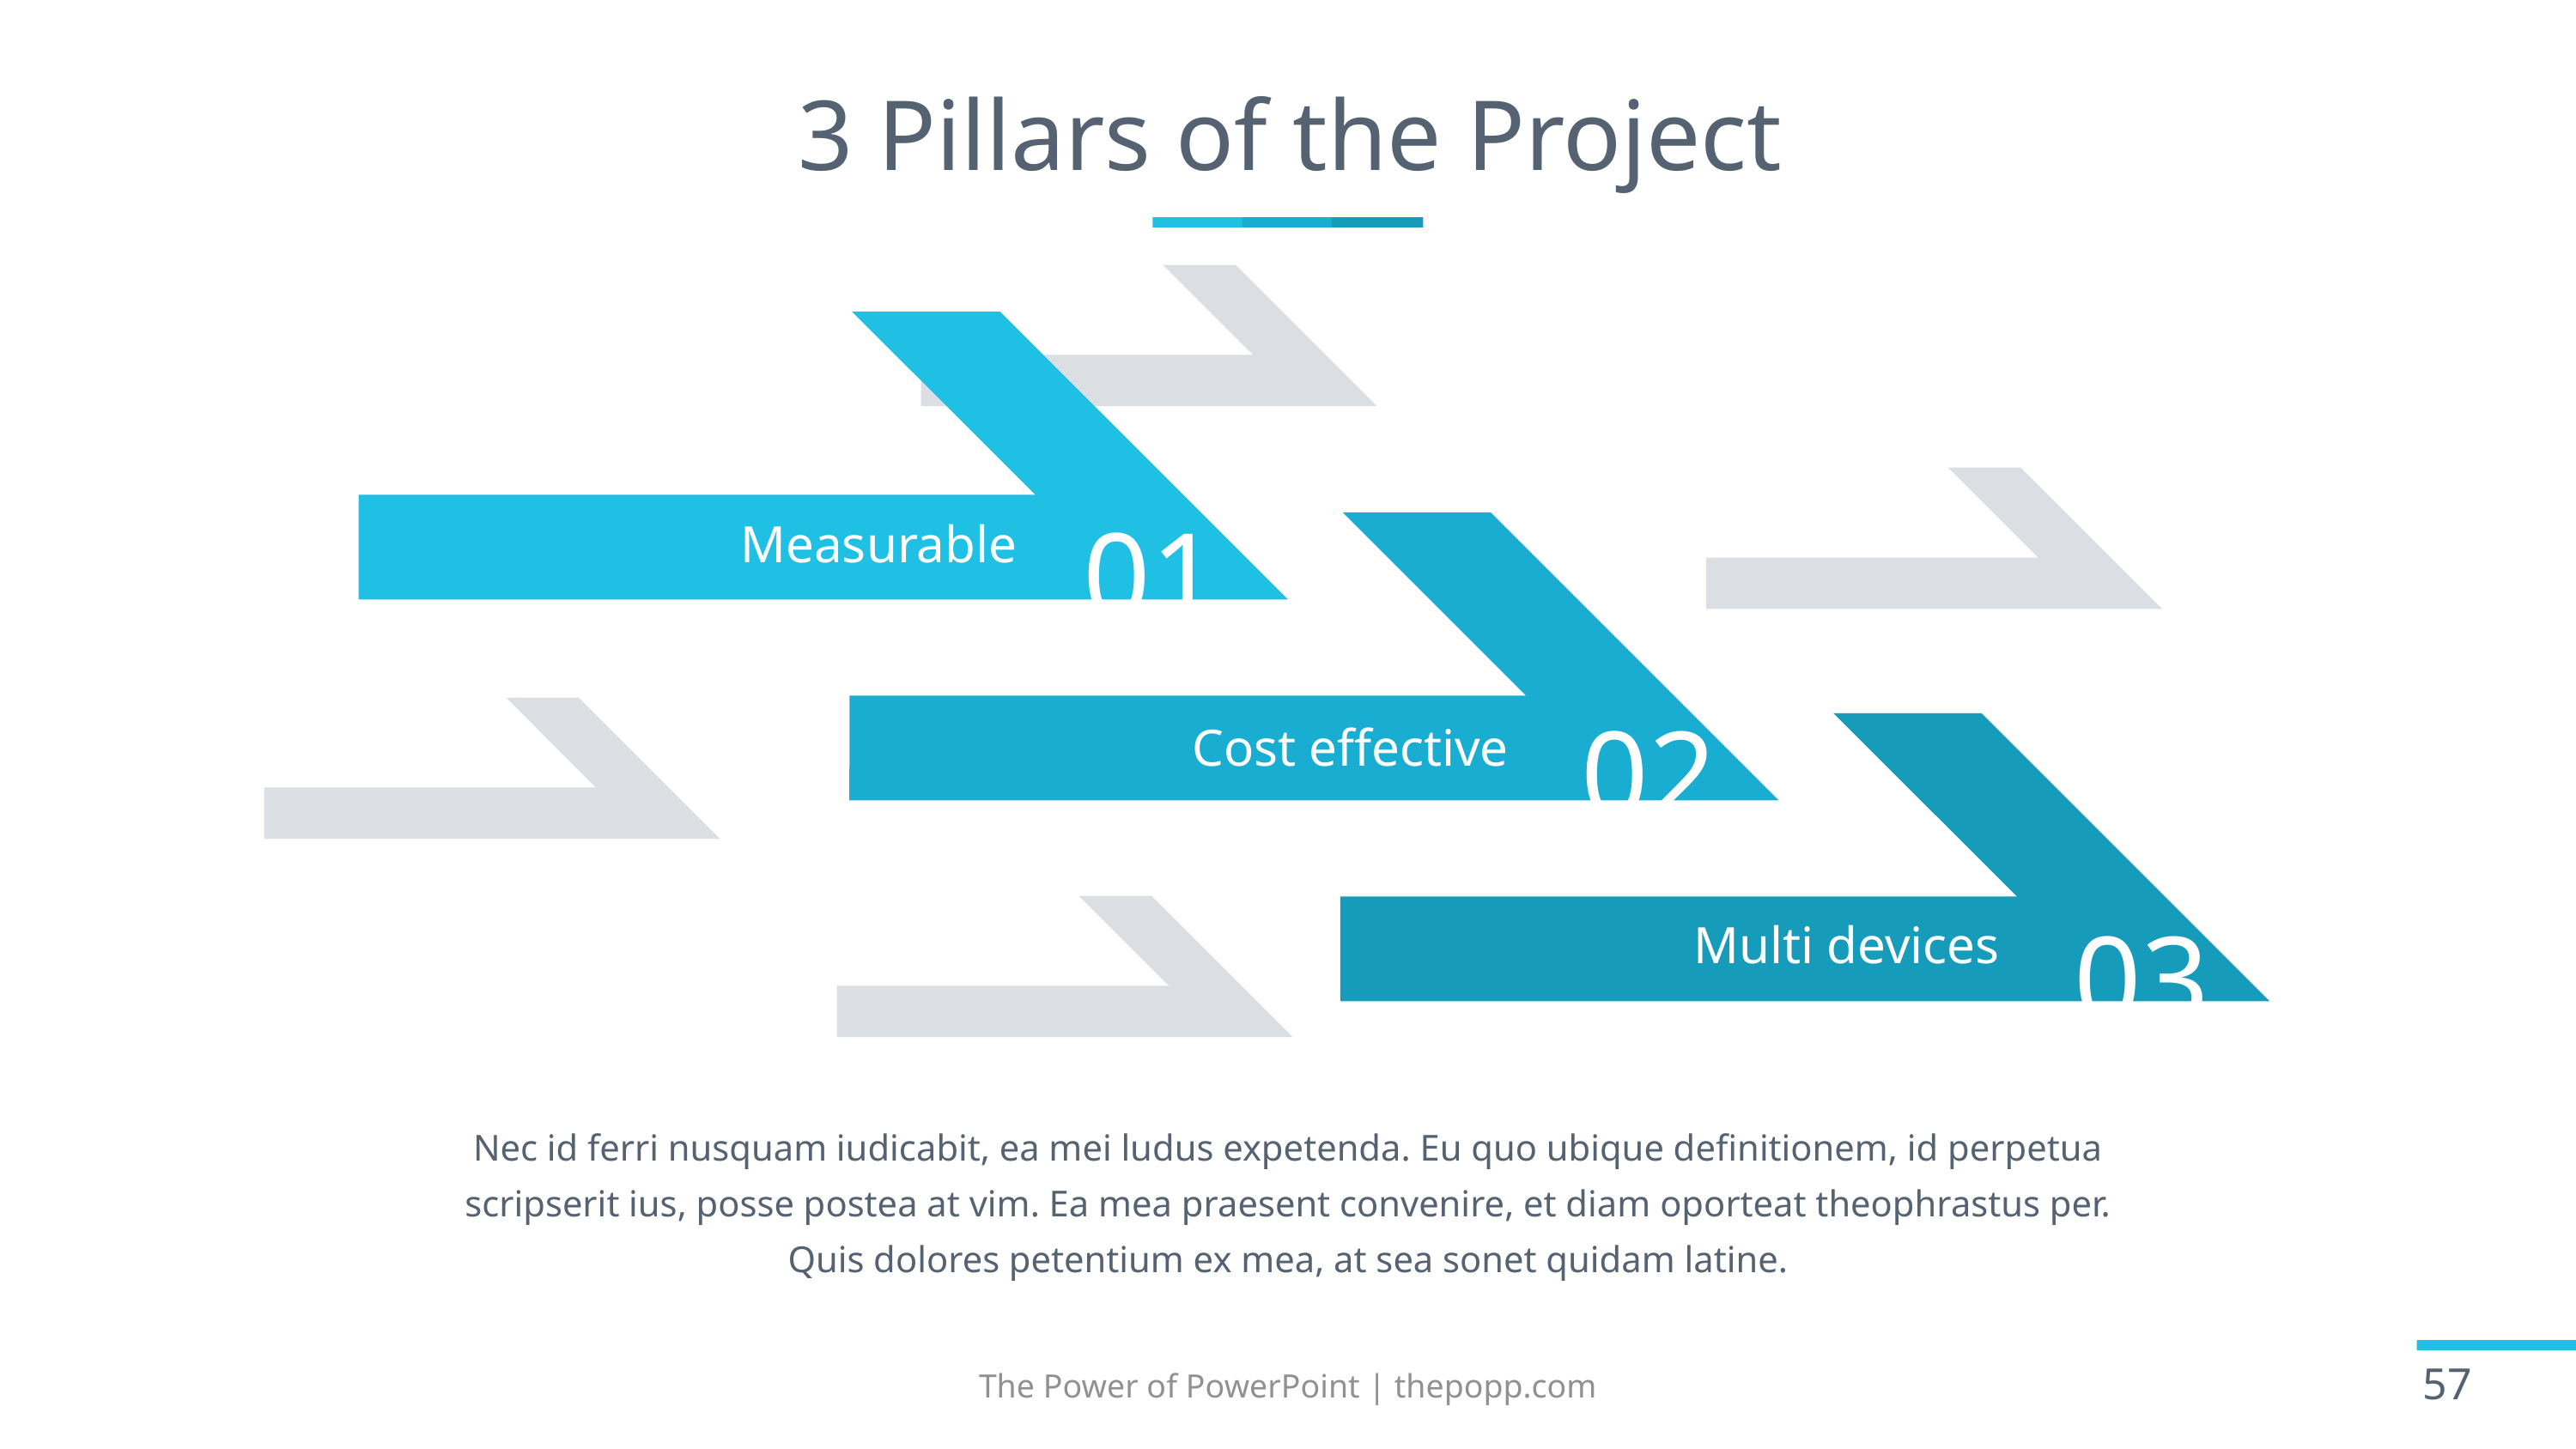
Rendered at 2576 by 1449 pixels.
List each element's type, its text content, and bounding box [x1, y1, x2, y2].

list Nec id ferri nusquam iudicabit, ea mei ludus expetenda. Eu quo ubique definitionem, id perpetua scripserit ius, posse postea at vim. Ea mea praesent convenire, et diam oporteat theophrastus per. Quis dolores petentium ex mea, at sea sonet quidam latine. [450, 1088, 2126, 1304]
list Cost effective [872, 693, 1522, 798]
footer The Power of PowerPoint | thepopp.com [853, 1349, 1723, 1427]
list Measurable [380, 490, 1030, 596]
list Multi devices [1363, 891, 2013, 997]
slide_number 57 [2409, 1351, 2576, 1421]
title 3 Pillars of the Project [69, 49, 2512, 230]
